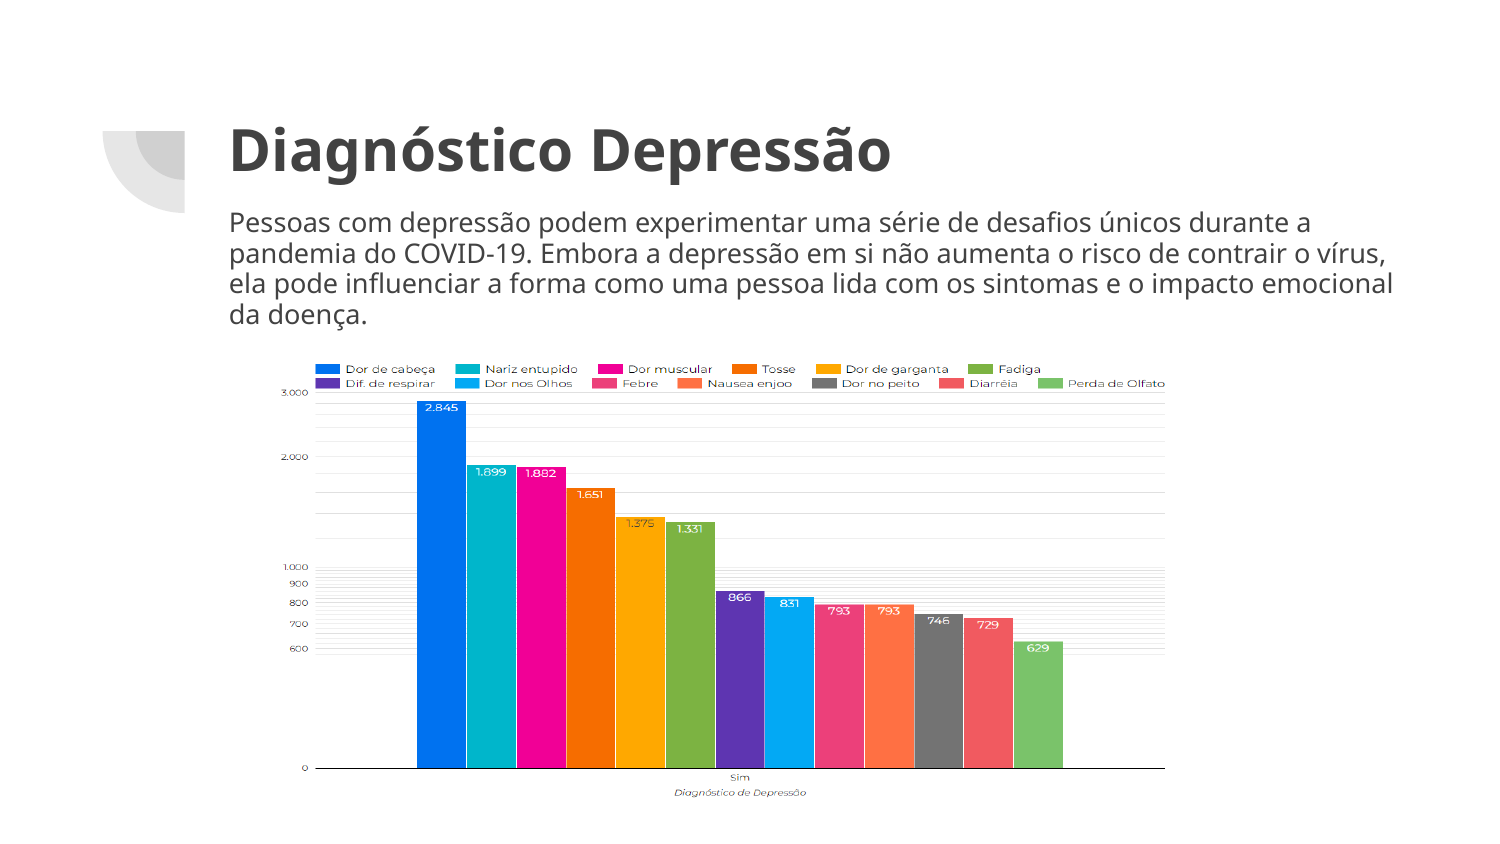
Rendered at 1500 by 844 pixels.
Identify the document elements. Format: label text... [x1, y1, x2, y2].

list Pessoas com depressão podem experimentar uma série de desafios únicos durante a pandemia do COVID-19. Embora a depressão em si não aumenta o risco de contrair o vírus, ela pode influenciar a forma como uma pessoa lida com os sintomas e o impacto emocional da doença. [213, 192, 1411, 317]
title Diagnóstico Depressão [213, 98, 1352, 192]
picture [238, 341, 1224, 802]
